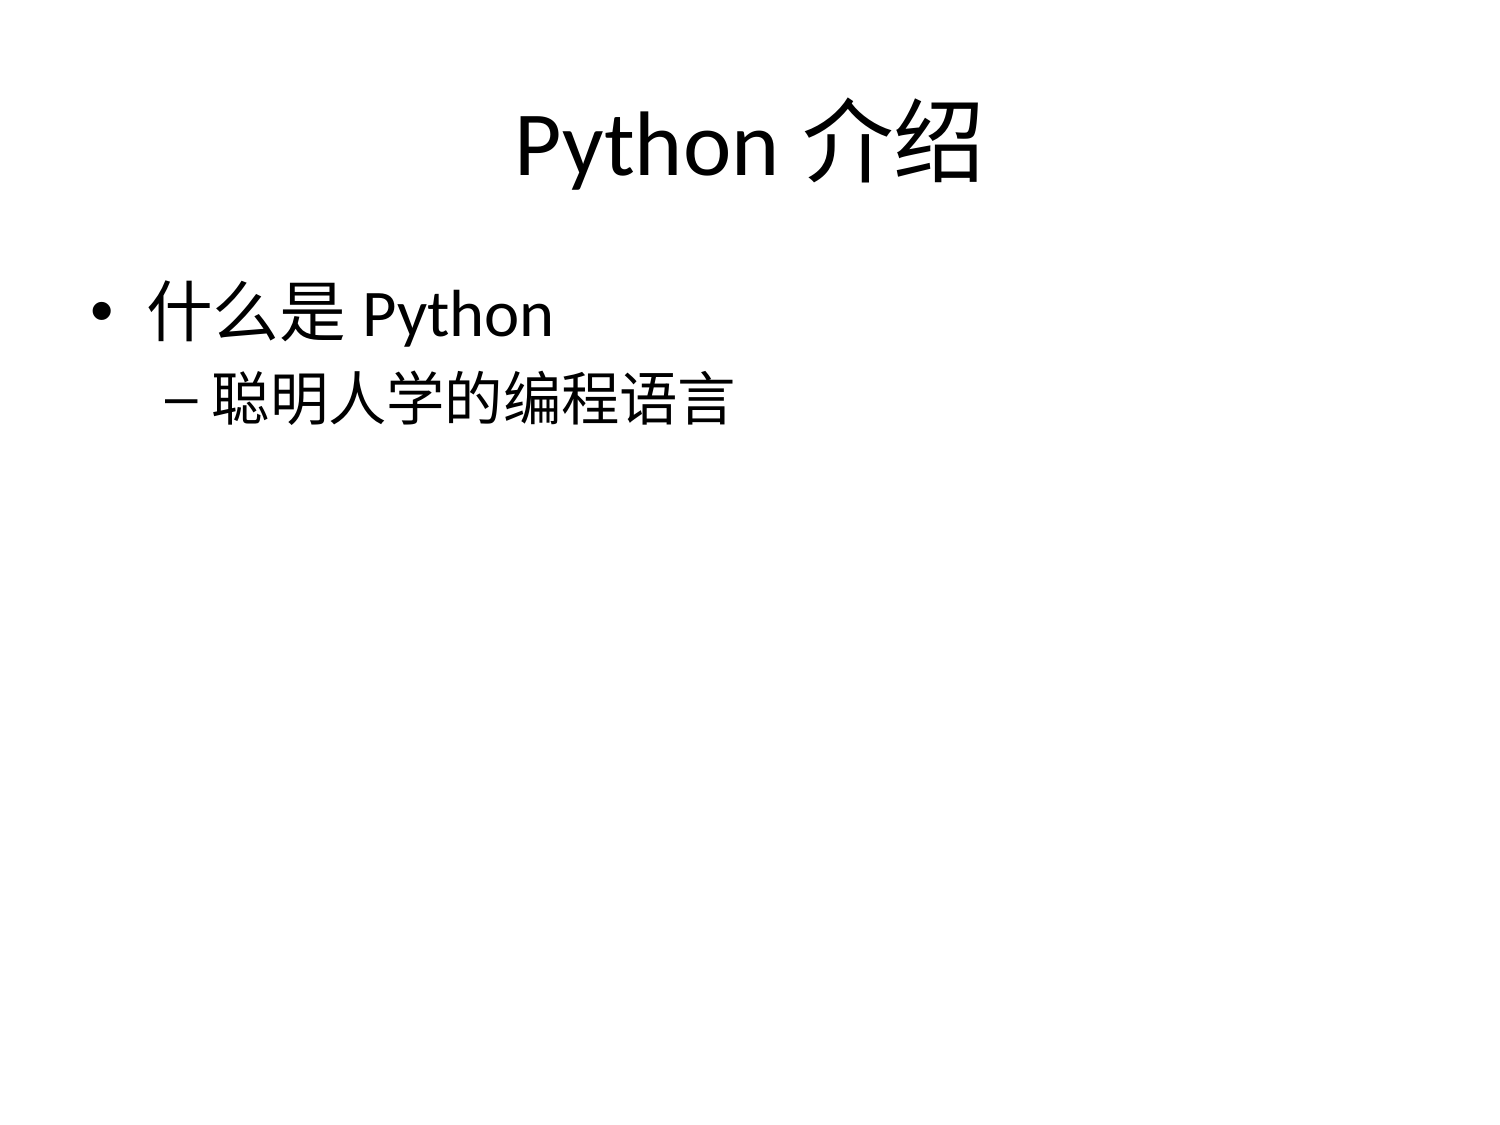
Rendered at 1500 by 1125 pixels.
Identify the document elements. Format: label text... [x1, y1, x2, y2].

list 什么是Python 聪明人学的编程语言 [75, 262, 1425, 1005]
title Python介绍 [75, 45, 1425, 233]
